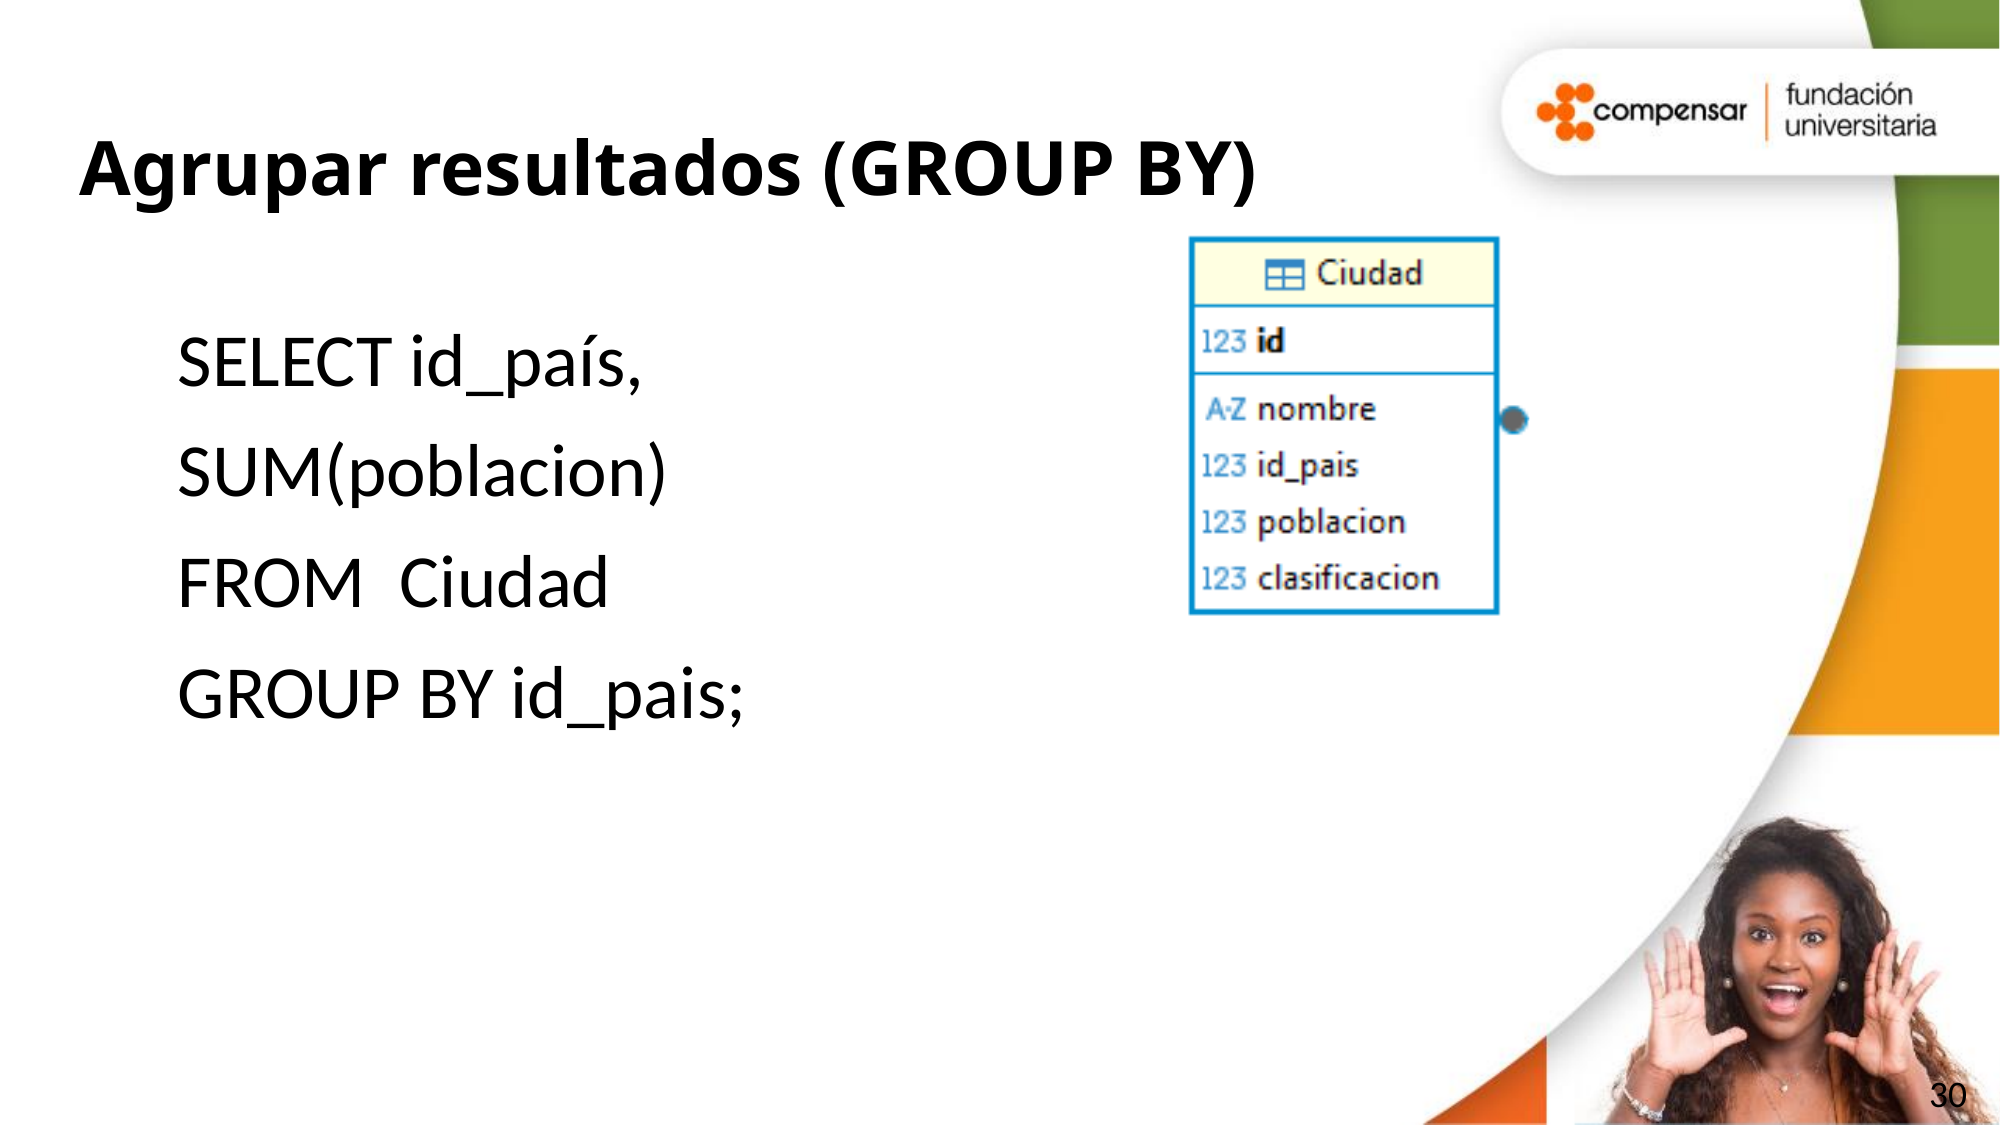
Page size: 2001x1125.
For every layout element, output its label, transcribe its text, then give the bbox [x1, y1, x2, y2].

title Agrupar resultados (GROUP BY) [64, 123, 1561, 221]
footer © TODOS LOS DERECHOS RESERVADOS POR FUNDACIÓN UNIVERSITARIA COMPENSAR [1057, 1048, 1885, 1109]
text_box SELECT id_país, SUM(poblacion) FROM Ciudad GROUP BY id_pais; [163, 303, 1854, 1014]
slide_number 30 [1907, 1056, 2000, 1103]
picture [0, 0, 2000, 1125]
